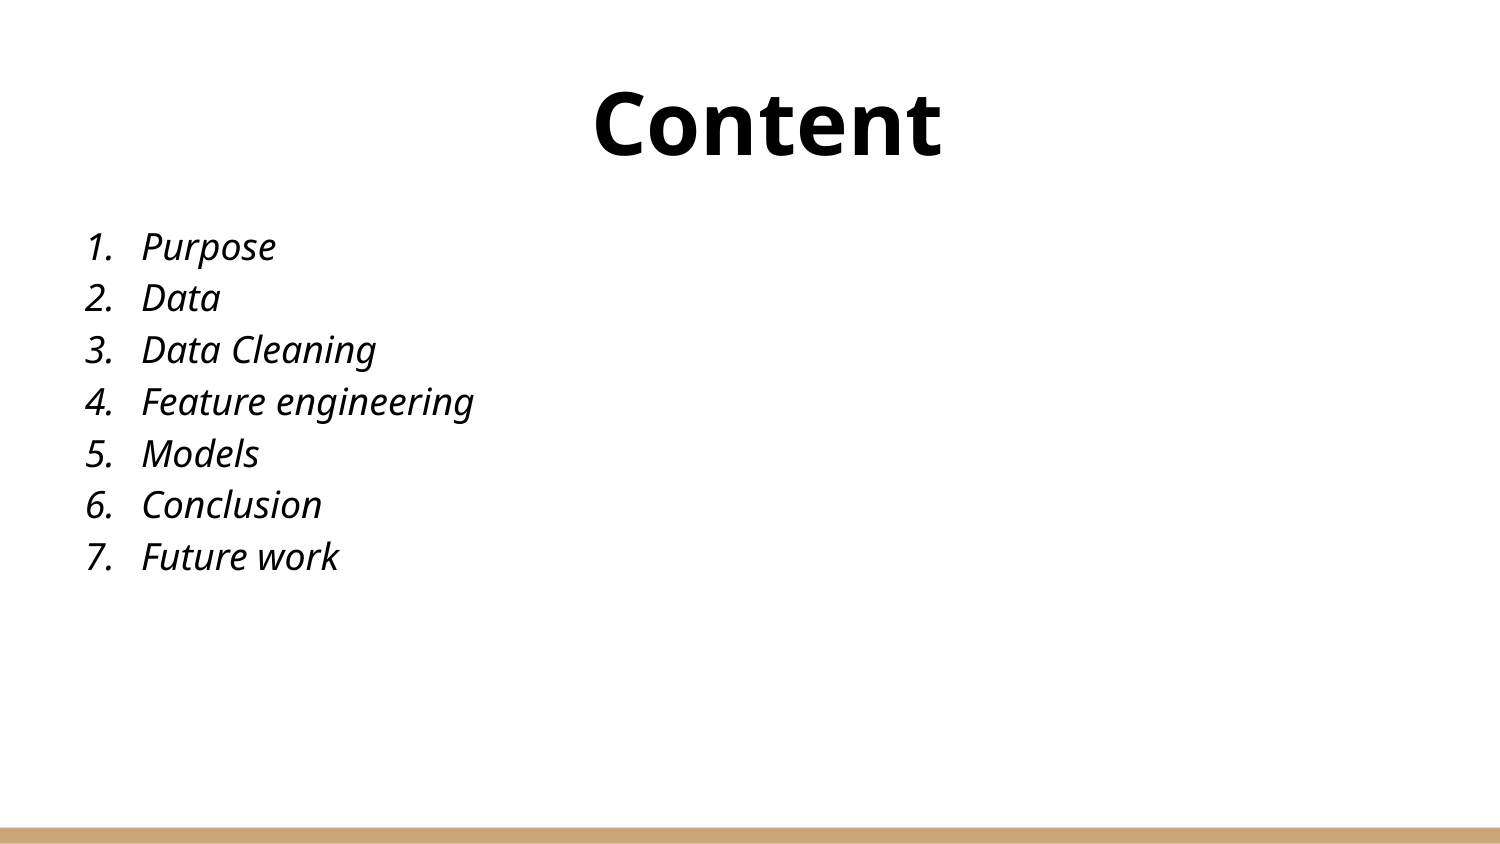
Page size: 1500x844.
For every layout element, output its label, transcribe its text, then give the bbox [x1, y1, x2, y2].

list Purpose Data Data Cleaning Feature engineering Models Conclusion Future work [51, 200, 1449, 752]
title Content [51, 51, 1449, 189]
